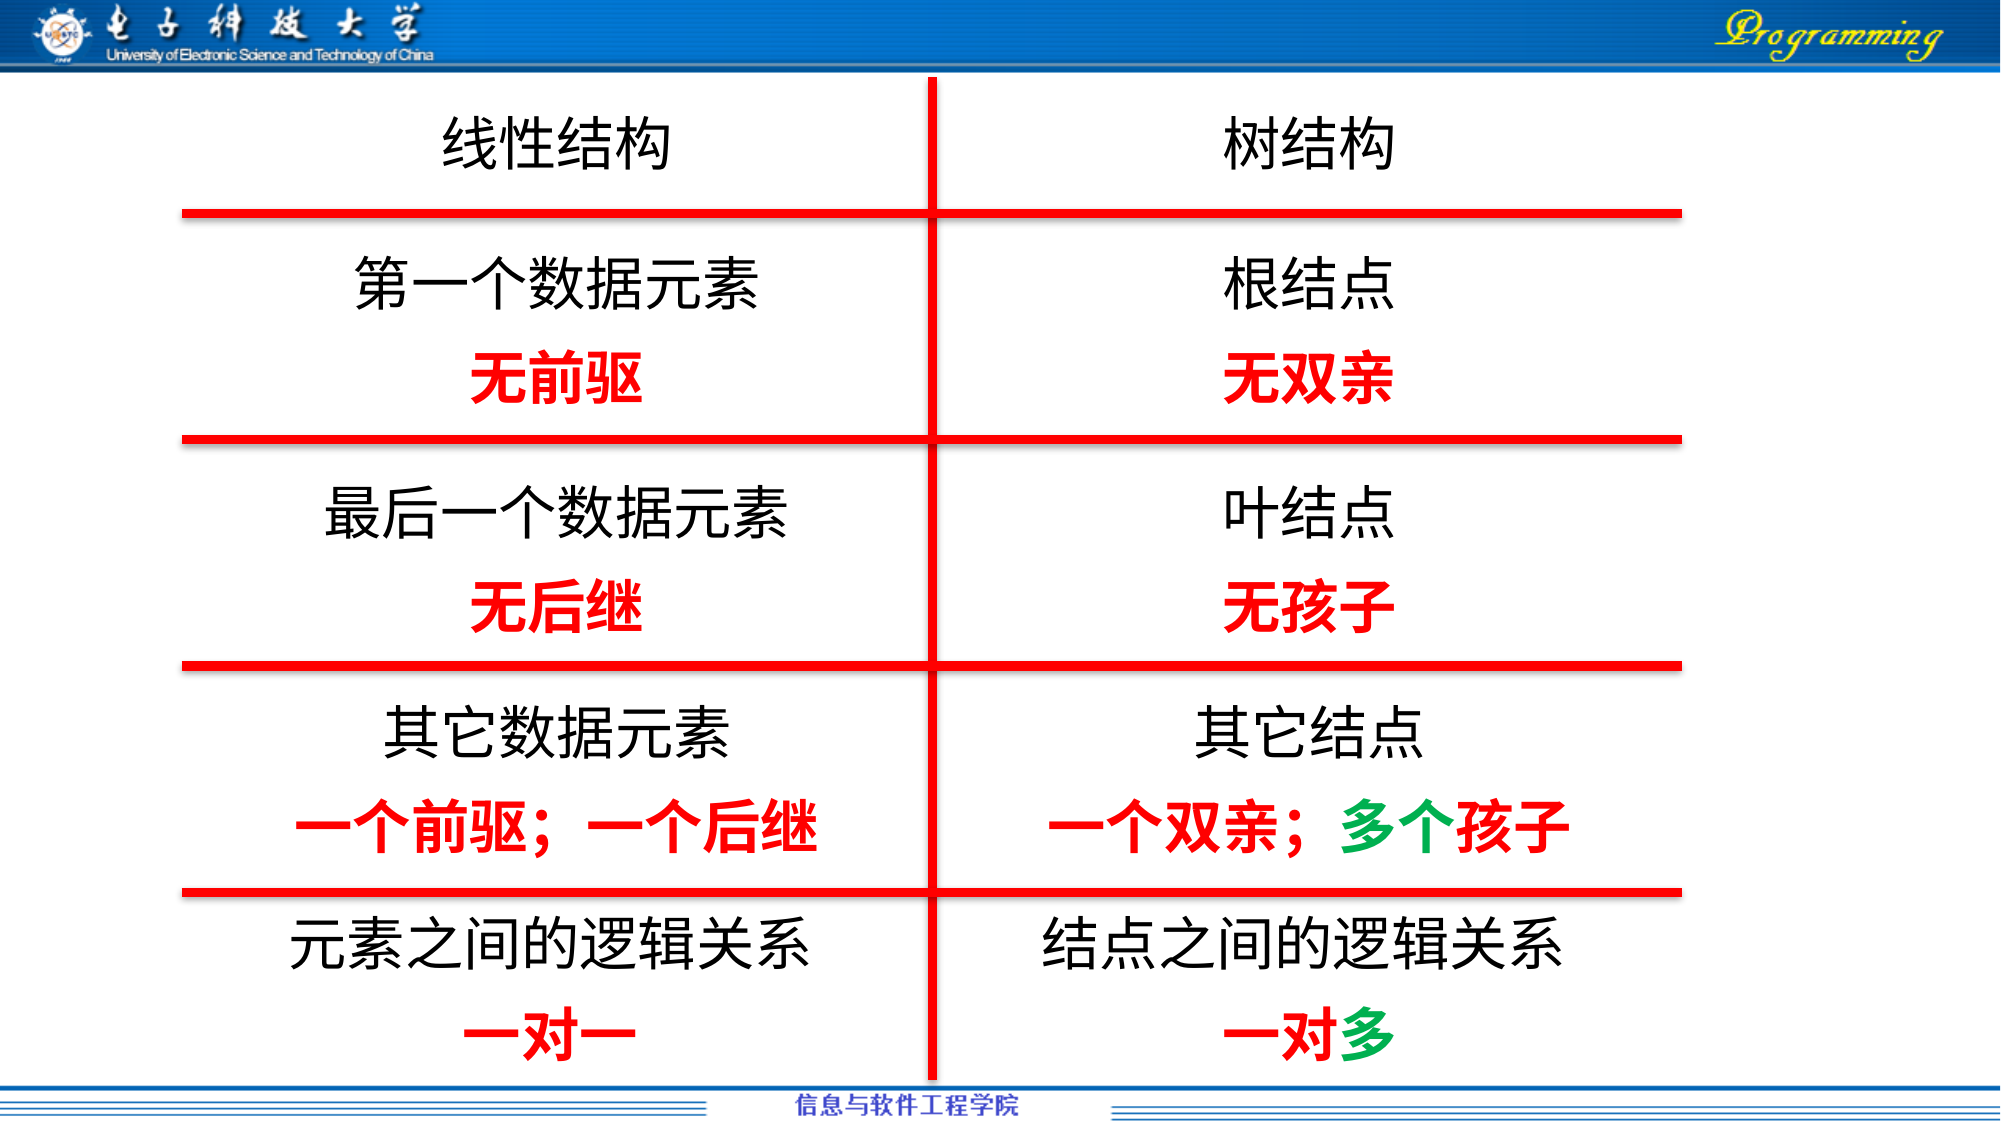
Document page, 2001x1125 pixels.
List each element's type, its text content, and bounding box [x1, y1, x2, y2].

text_box 其它数据元素 [182, 688, 928, 774]
text_box 无后继 [182, 563, 928, 648]
text_box 无双亲 [937, 334, 1682, 419]
text_box 线性结构 [182, 99, 923, 185]
text_box 其它结点 [937, 688, 1683, 774]
text_box 一对多 [937, 991, 1683, 1076]
text_box 树结构 [942, 99, 1682, 185]
text_box 根结点 [937, 239, 1682, 325]
text_box 无前驱 [182, 334, 928, 419]
text_box 一个前驱；一个后继 [182, 782, 928, 868]
text_box 元素之间的逻辑关系 [175, 899, 926, 985]
text_box 叶结点 [937, 468, 1682, 554]
text_box 第一个数据元素 [182, 239, 928, 325]
text_box 最后一个数据元素 [182, 468, 928, 554]
text_box 无孩子 [937, 563, 1682, 648]
text_box 一对一 [182, 991, 928, 1076]
picture [0, 0, 2001, 1125]
text_box 一个双亲；多个孩子 [937, 782, 1683, 868]
text_box 结点之间的逻辑关系 [937, 901, 1676, 985]
